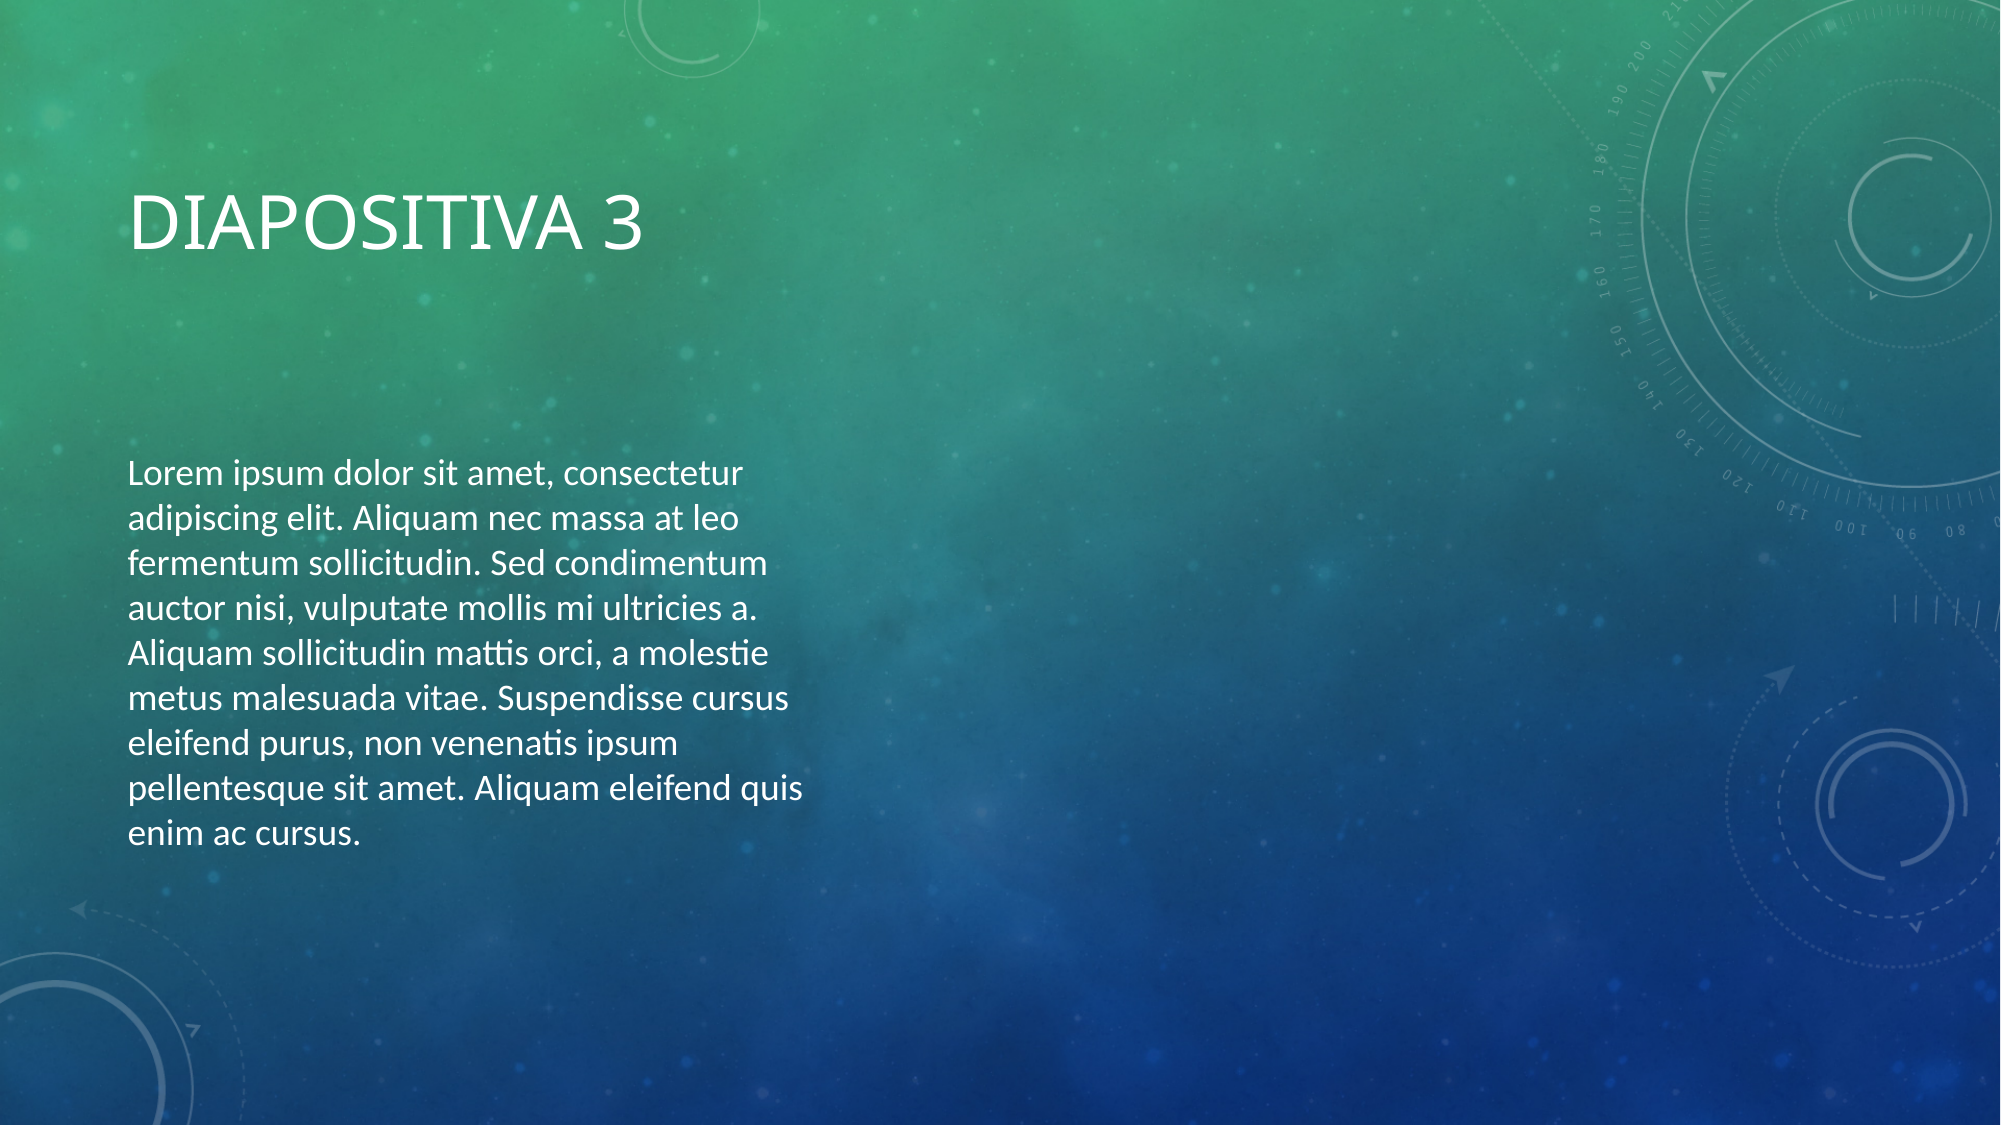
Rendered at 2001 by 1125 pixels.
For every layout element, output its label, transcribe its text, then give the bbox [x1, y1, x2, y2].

picture [0, 0, 2001, 1125]
title Diapositiva 3 [112, 99, 1775, 339]
list Lorem ipsum dolor sit amet, consectetur adipiscing elit. Aliquam nec massa at leo fermentum sollicitudin. Sed condimentum auctor nisi, vulputate mollis mi ultricies a. Aliquam sollicitudin mattis orci, a molestie metus malesuada vitae. Suspendisse cursus eleifend purus, non venenatis ipsum pellentesque sit amet. Aliquam eleifend quis enim ac cursus. [112, 351, 887, 950]
